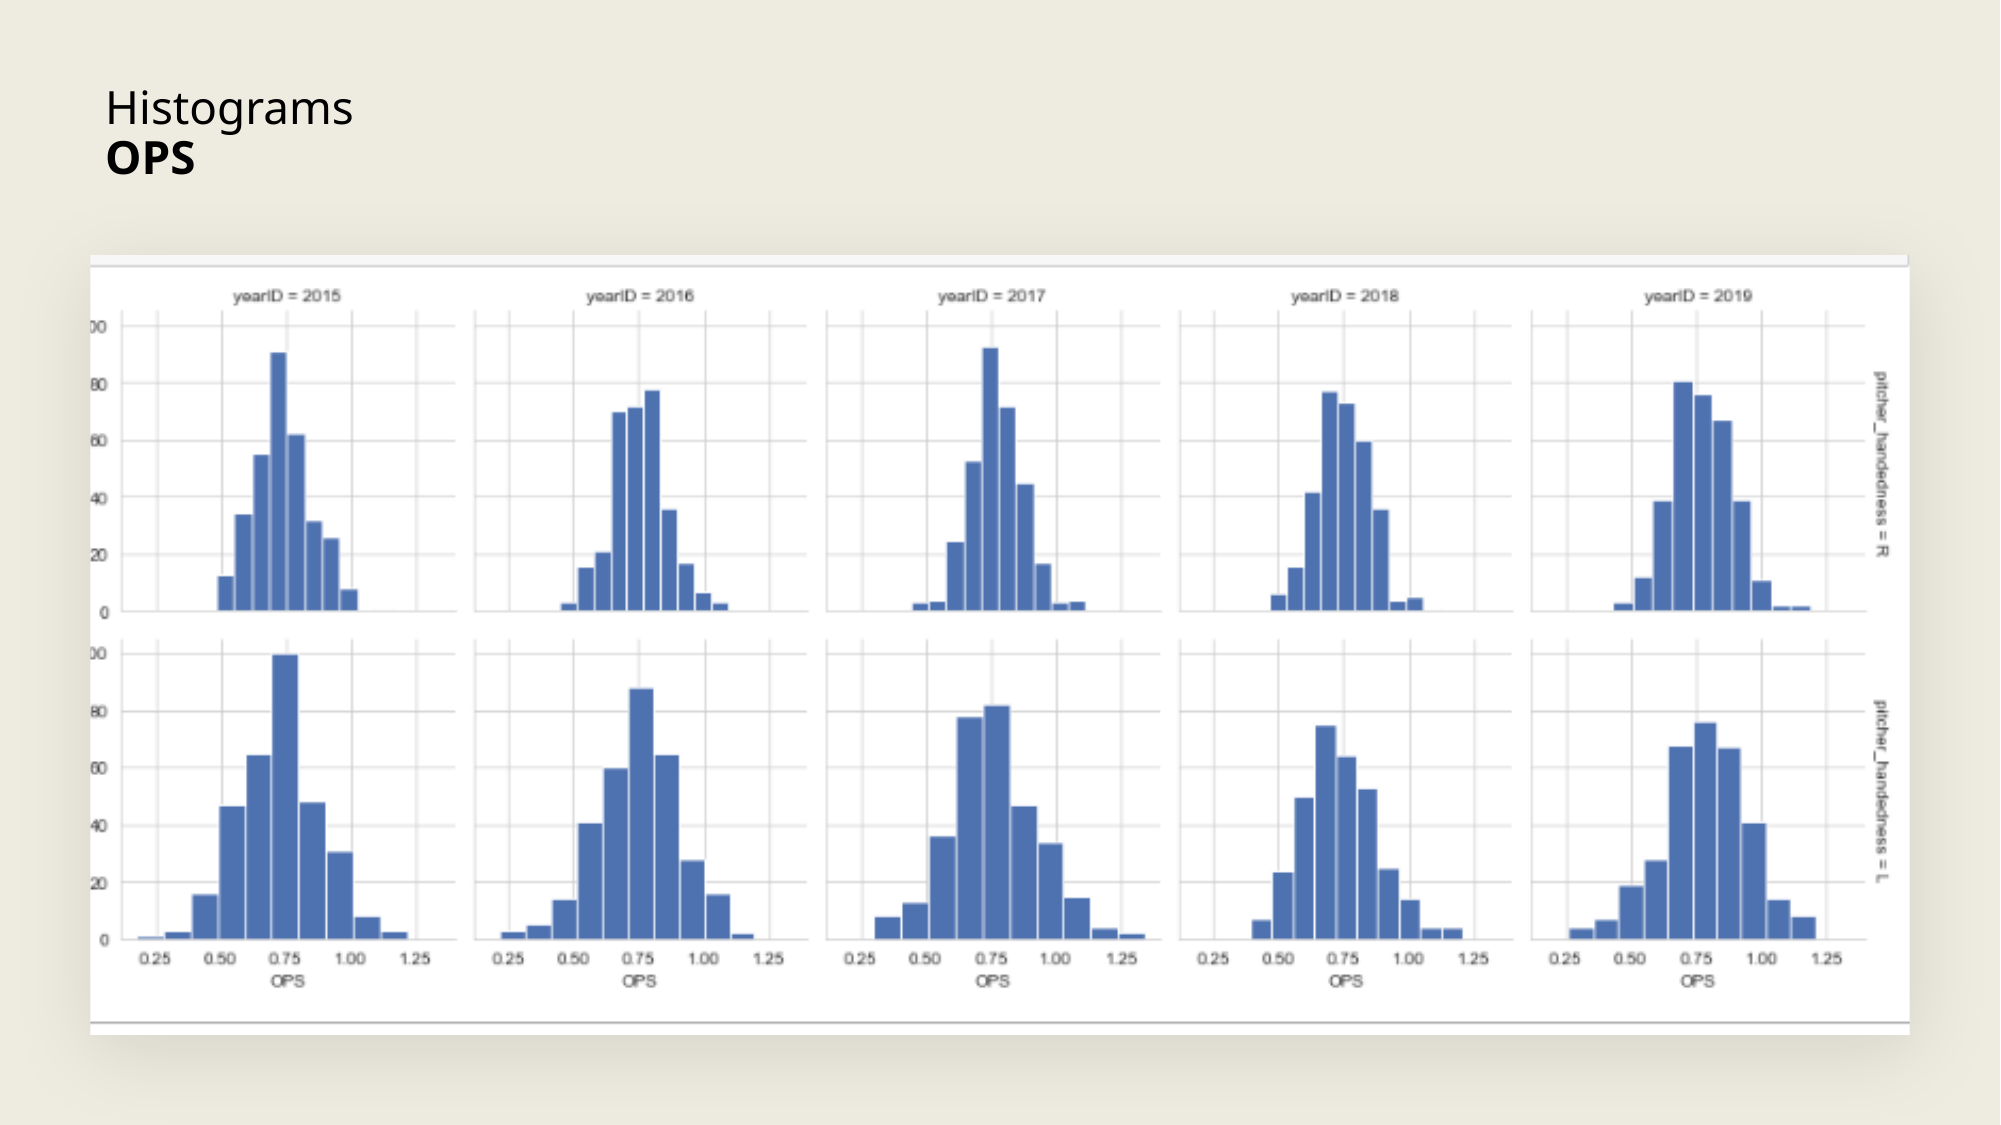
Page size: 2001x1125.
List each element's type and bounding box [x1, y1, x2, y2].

text_box [0, 0, 2000, 1125]
list [90, 255, 1910, 1035]
